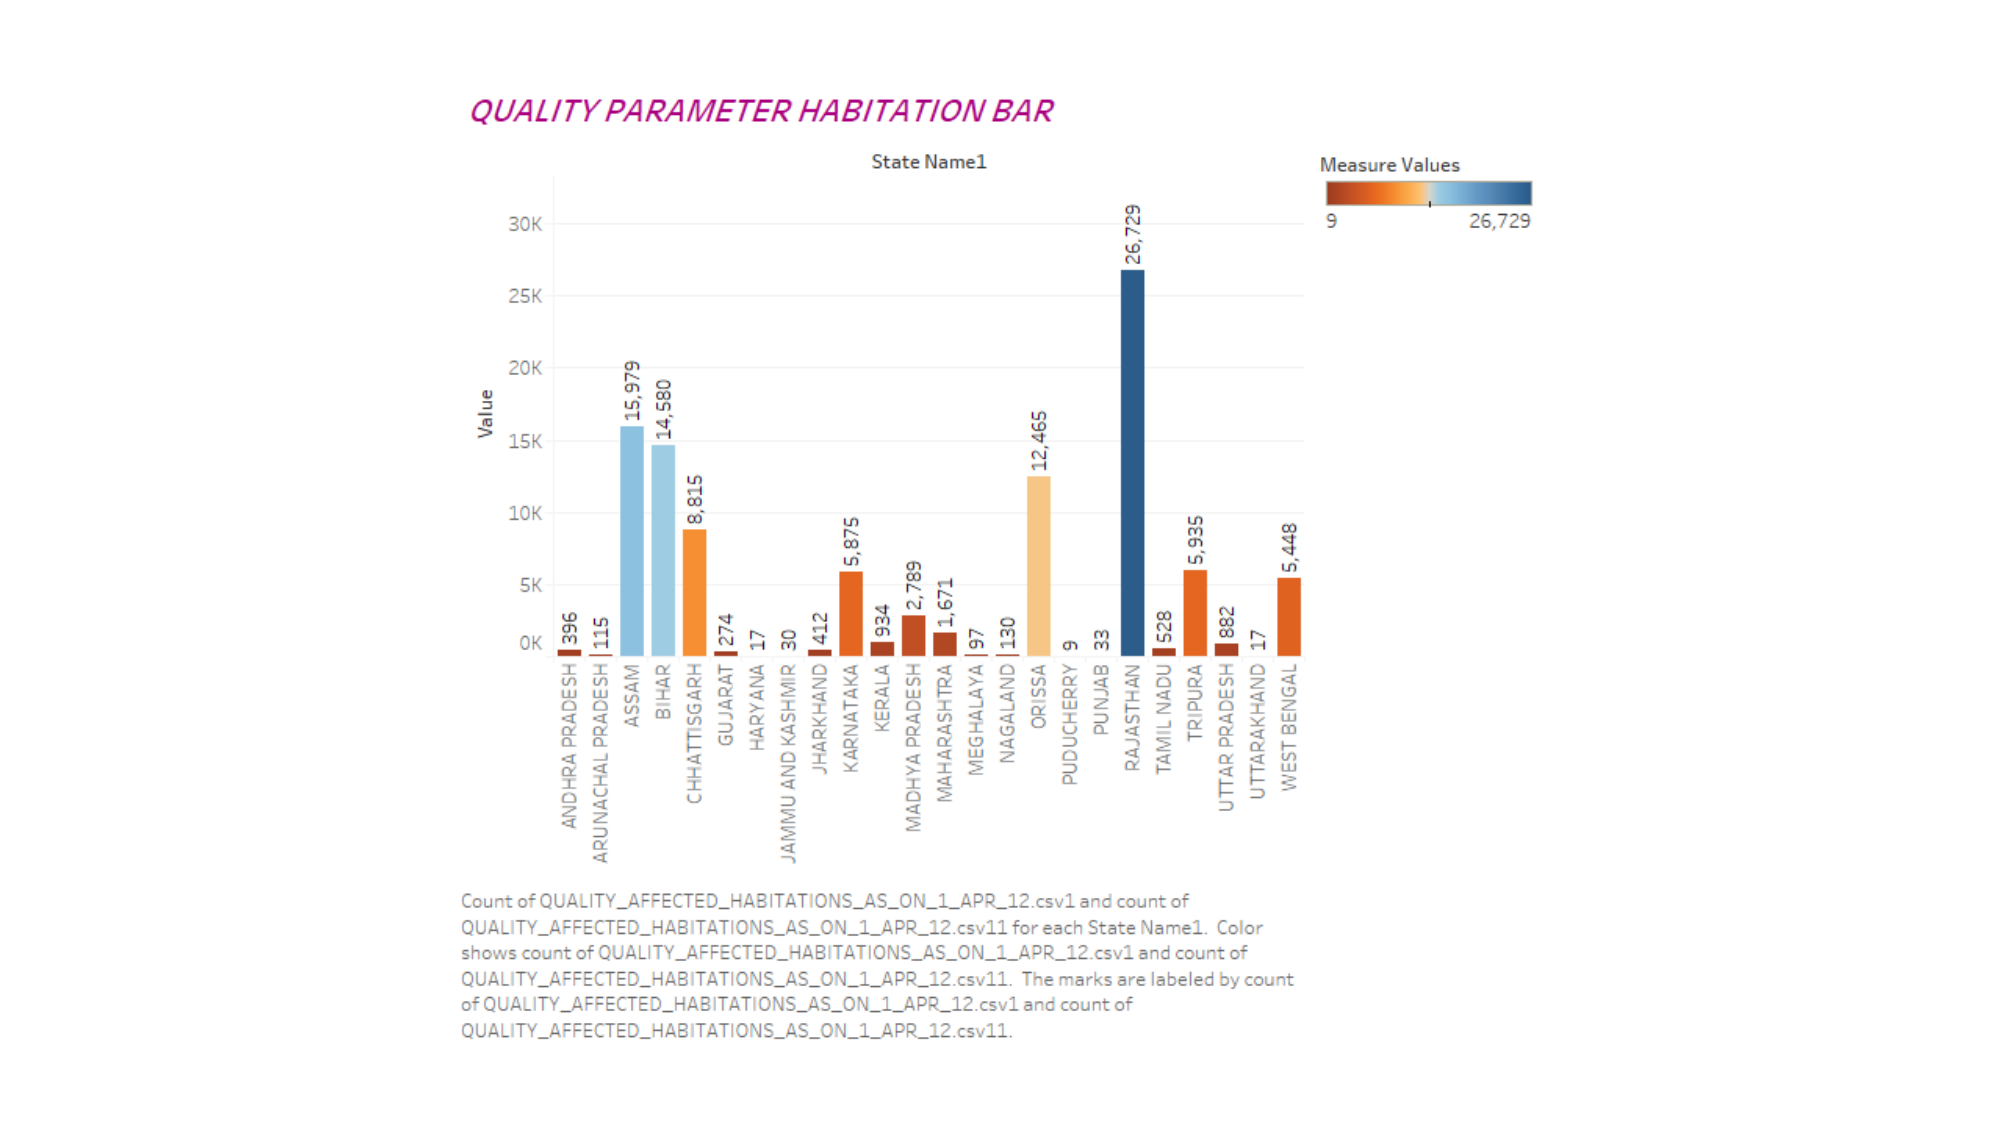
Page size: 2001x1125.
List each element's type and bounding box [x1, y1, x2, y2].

picture [461, 78, 1539, 1047]
